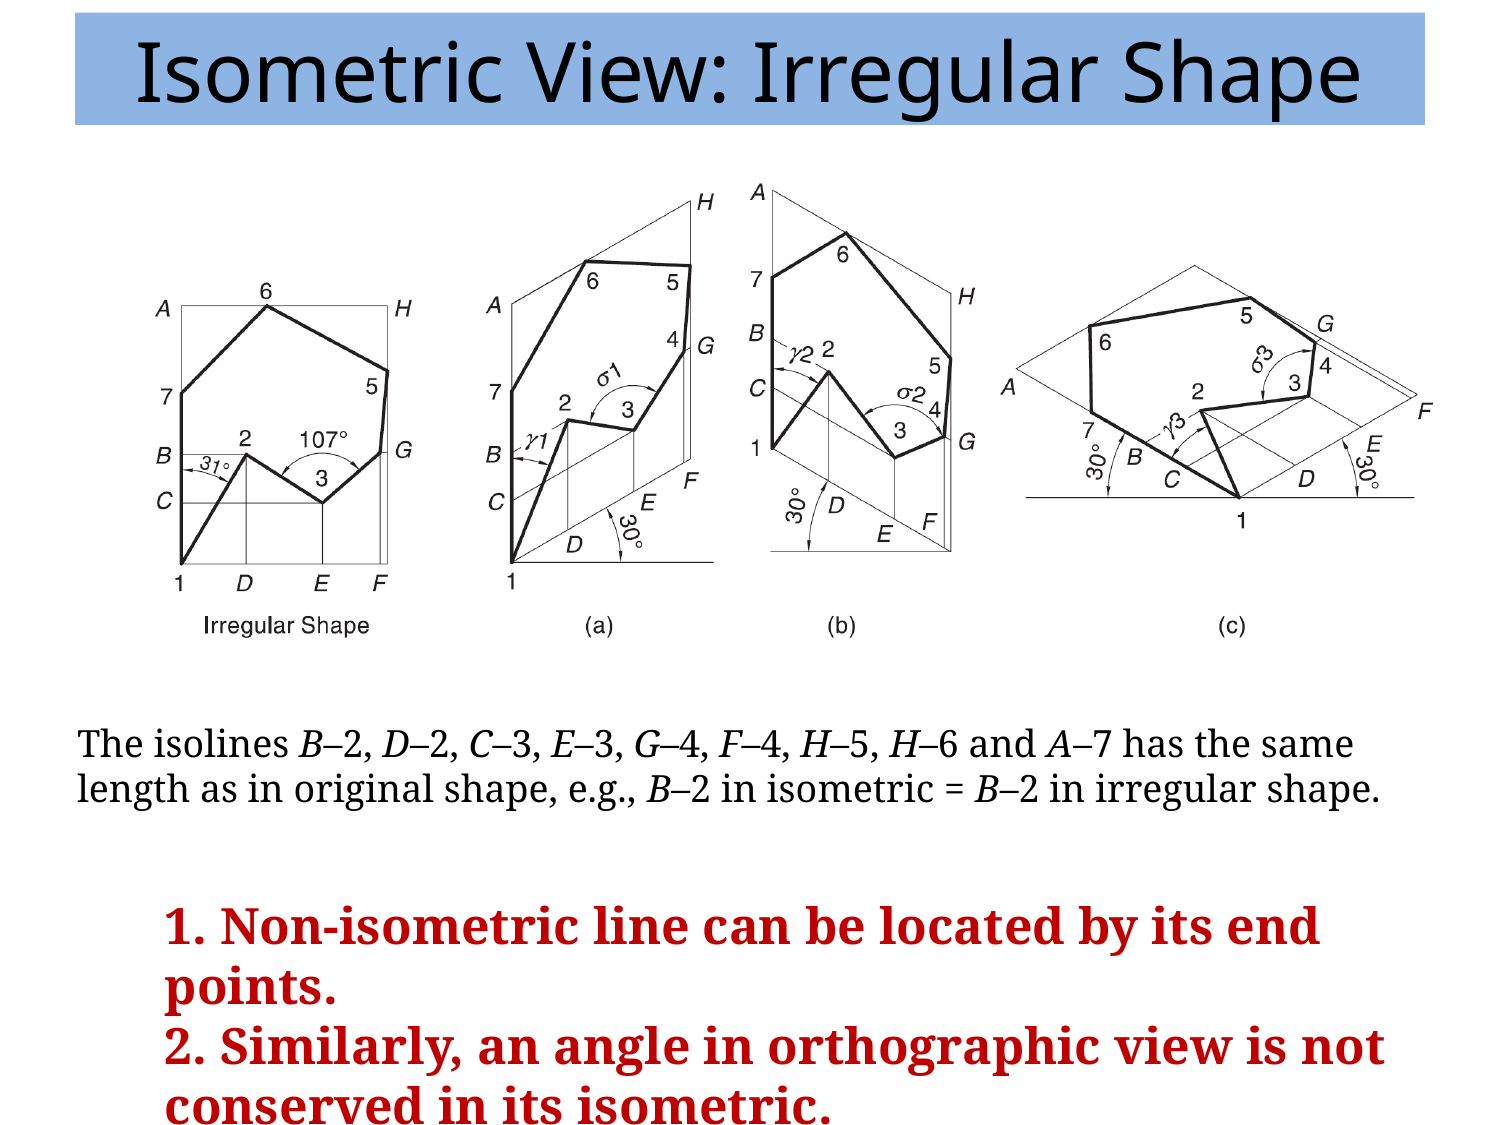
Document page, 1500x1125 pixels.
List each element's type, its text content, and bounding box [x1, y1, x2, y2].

picture [124, 174, 1455, 656]
text_box 1. Non-isometric line can be located by its end points. 2. Similarly, an angle in orthographic view is not conserved in its isometric. [149, 887, 1438, 1125]
title Isometric View: Irregular Shape [75, 12, 1425, 125]
text_box The isolines B–2, D–2, C–3, E–3, G–4, F–4, H–5, H–6 and A–7 has the same length as in original shape, e.g., B–2 in isometric = B–2 in irregular shape. [62, 712, 1438, 818]
